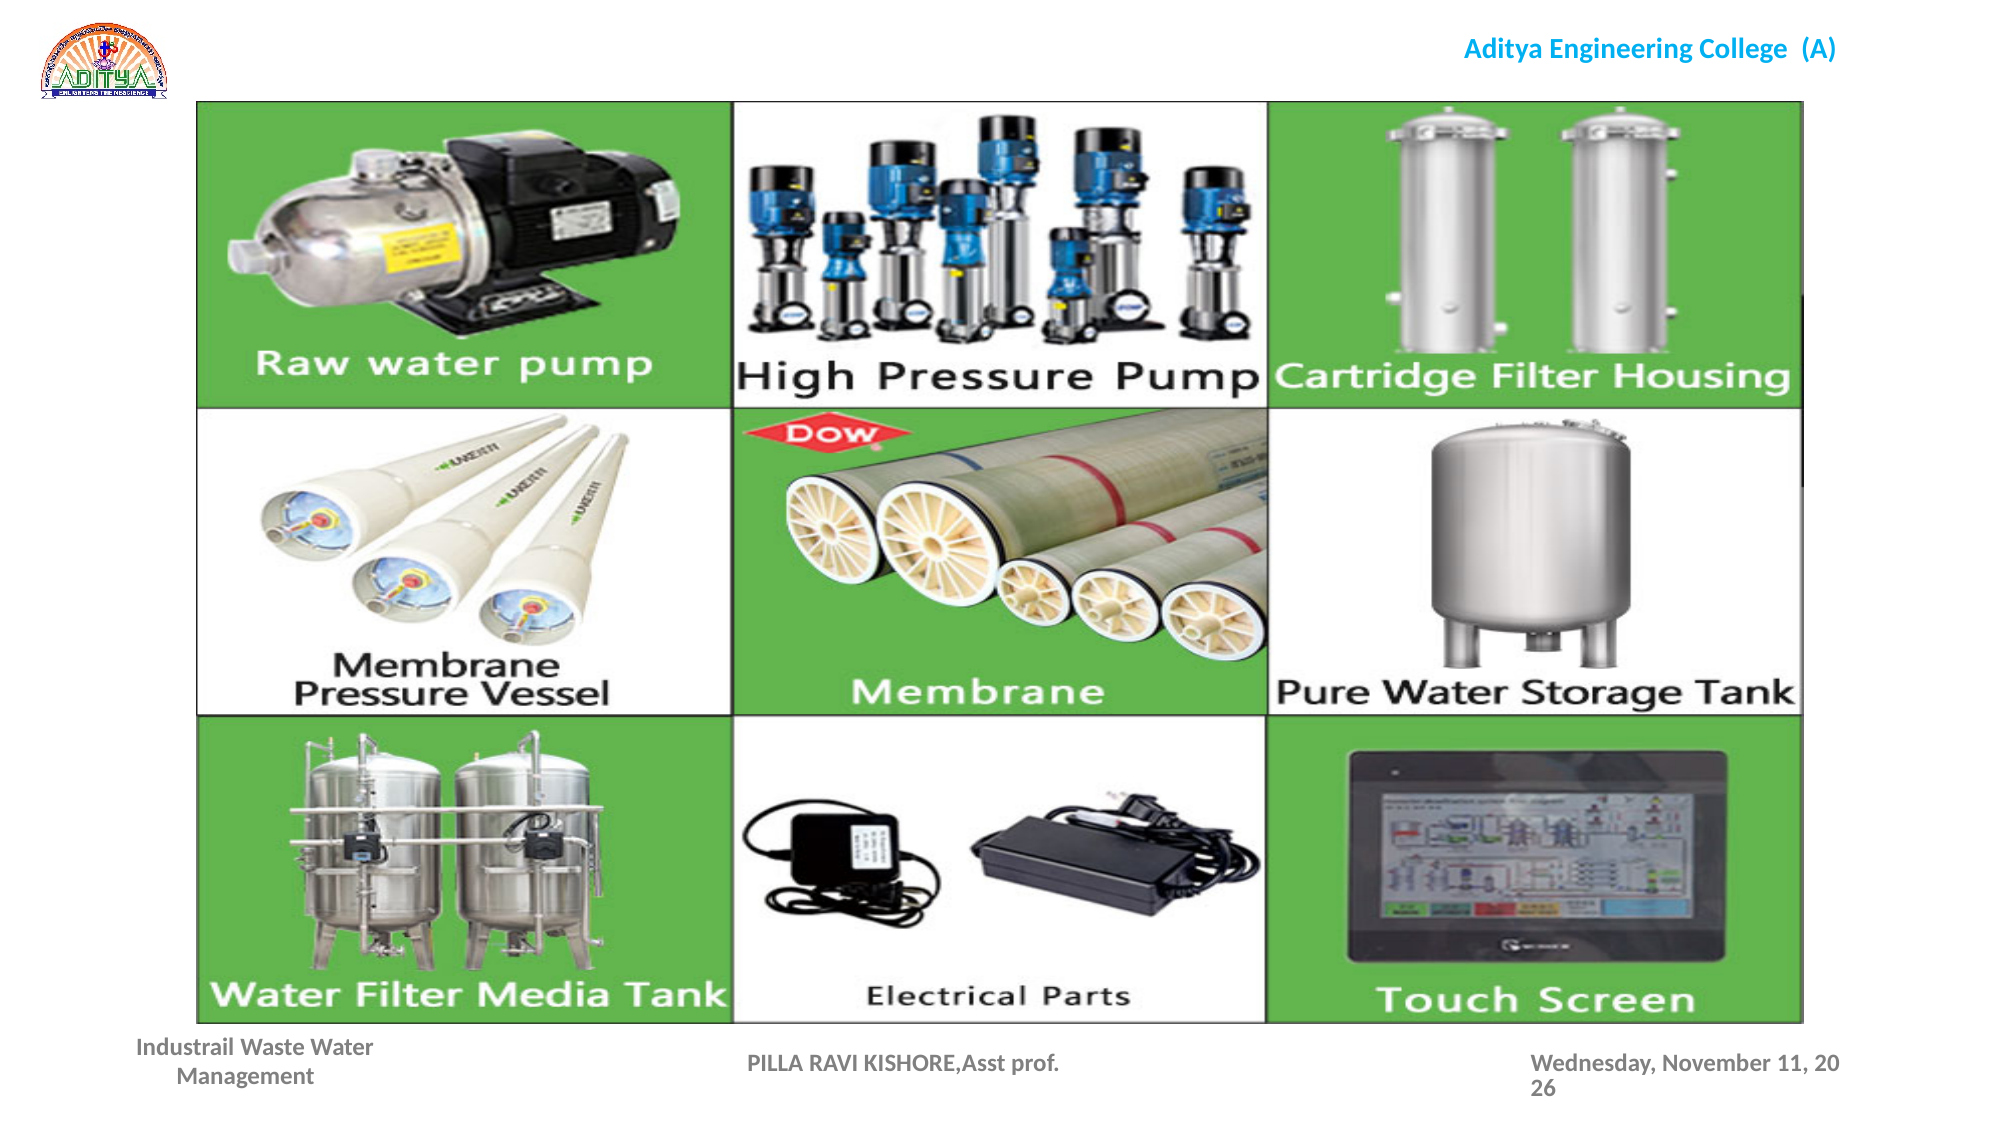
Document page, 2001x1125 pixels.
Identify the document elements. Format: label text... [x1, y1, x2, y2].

footer PILLA RAVI KISHORE,Asst prof. [678, 1031, 1129, 1092]
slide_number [1515, 1031, 1861, 1092]
picture [196, 101, 1804, 1024]
picture [39, 22, 168, 99]
